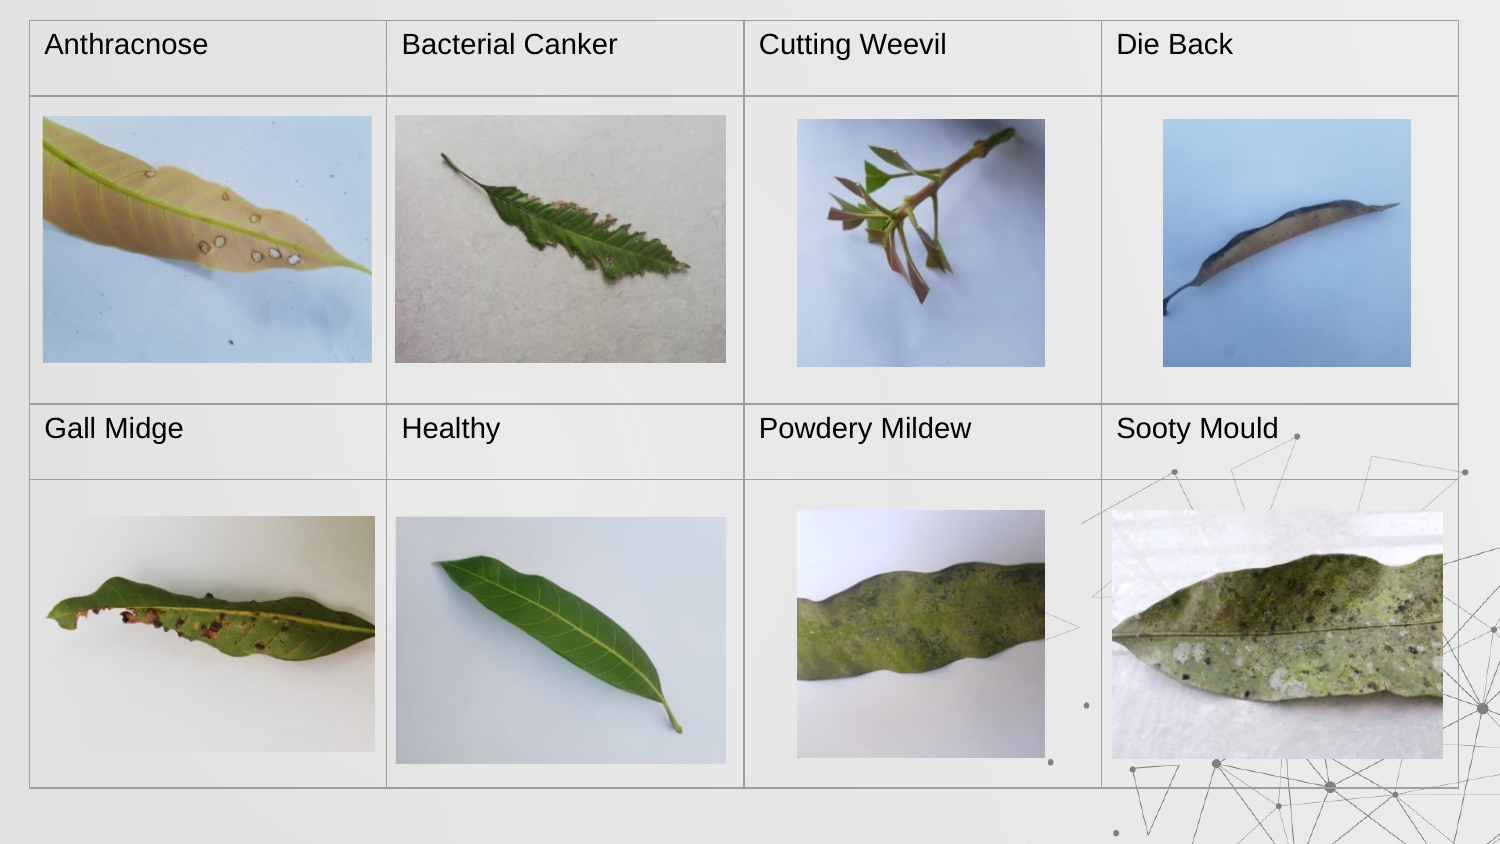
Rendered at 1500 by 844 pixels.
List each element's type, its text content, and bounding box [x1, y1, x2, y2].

table_header Die Back [1102, 21, 1458, 95]
table_cell [387, 480, 743, 787]
table_cell [745, 480, 1101, 787]
table_cell [745, 97, 1101, 403]
table_cell [1102, 97, 1458, 403]
picture [0, 0, 1500, 844]
table_cell Gall Midge [30, 405, 386, 479]
table_cell Sooty Mould [1102, 405, 1458, 479]
table_cell [30, 480, 386, 787]
table_header Cutting Weevil [745, 21, 1101, 95]
table_cell Powdery Mildew [745, 405, 1101, 479]
table_header Anthracnose [30, 21, 386, 95]
table_cell Healthy [387, 405, 743, 479]
table_cell [387, 97, 743, 403]
table_header Bacterial Canker [387, 21, 743, 95]
table_cell [30, 97, 386, 403]
table_cell [1102, 480, 1458, 787]
